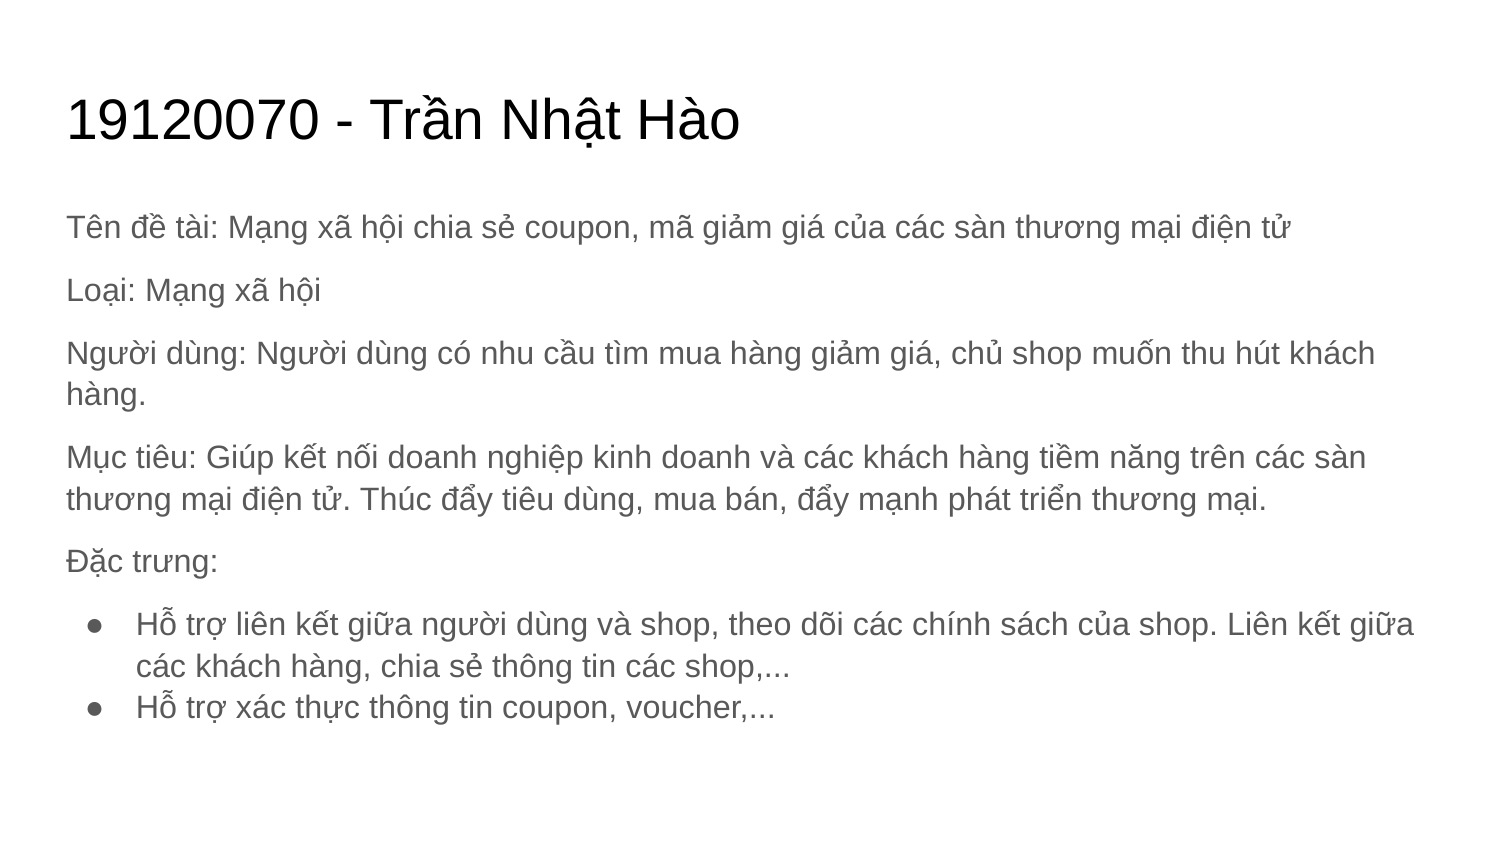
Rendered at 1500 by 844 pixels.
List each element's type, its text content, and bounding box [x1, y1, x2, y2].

title 19120070 - Trần Nhật Hào [51, 72, 1449, 167]
list Tên đề tài: Mạng xã hội chia sẻ coupon, mã giảm giá của các sàn thương mại điện tử Loại: Mạng xã hội Người dùng: Người dùng có nhu cầu tìm mua hàng giảm giá, chủ shop muốn thu hút khách hàng. Mục tiêu: Giúp kết nối doanh nghiệp kinh doanh và các khách hàng tiềm năng trên các sàn thương mại điện tử. Thúc đẩy tiêu dùng, mua bán, đẩy mạnh phát triển thương mại. Đặc trưng: Hỗ trợ liên kết giữa người dùng và shop, theo dõi các chính sách của shop. Liên kết giữa các khách hàng, chia sẻ thông tin các shop,... Hỗ trợ xác thực thông tin coupon, voucher,... [51, 189, 1449, 750]
